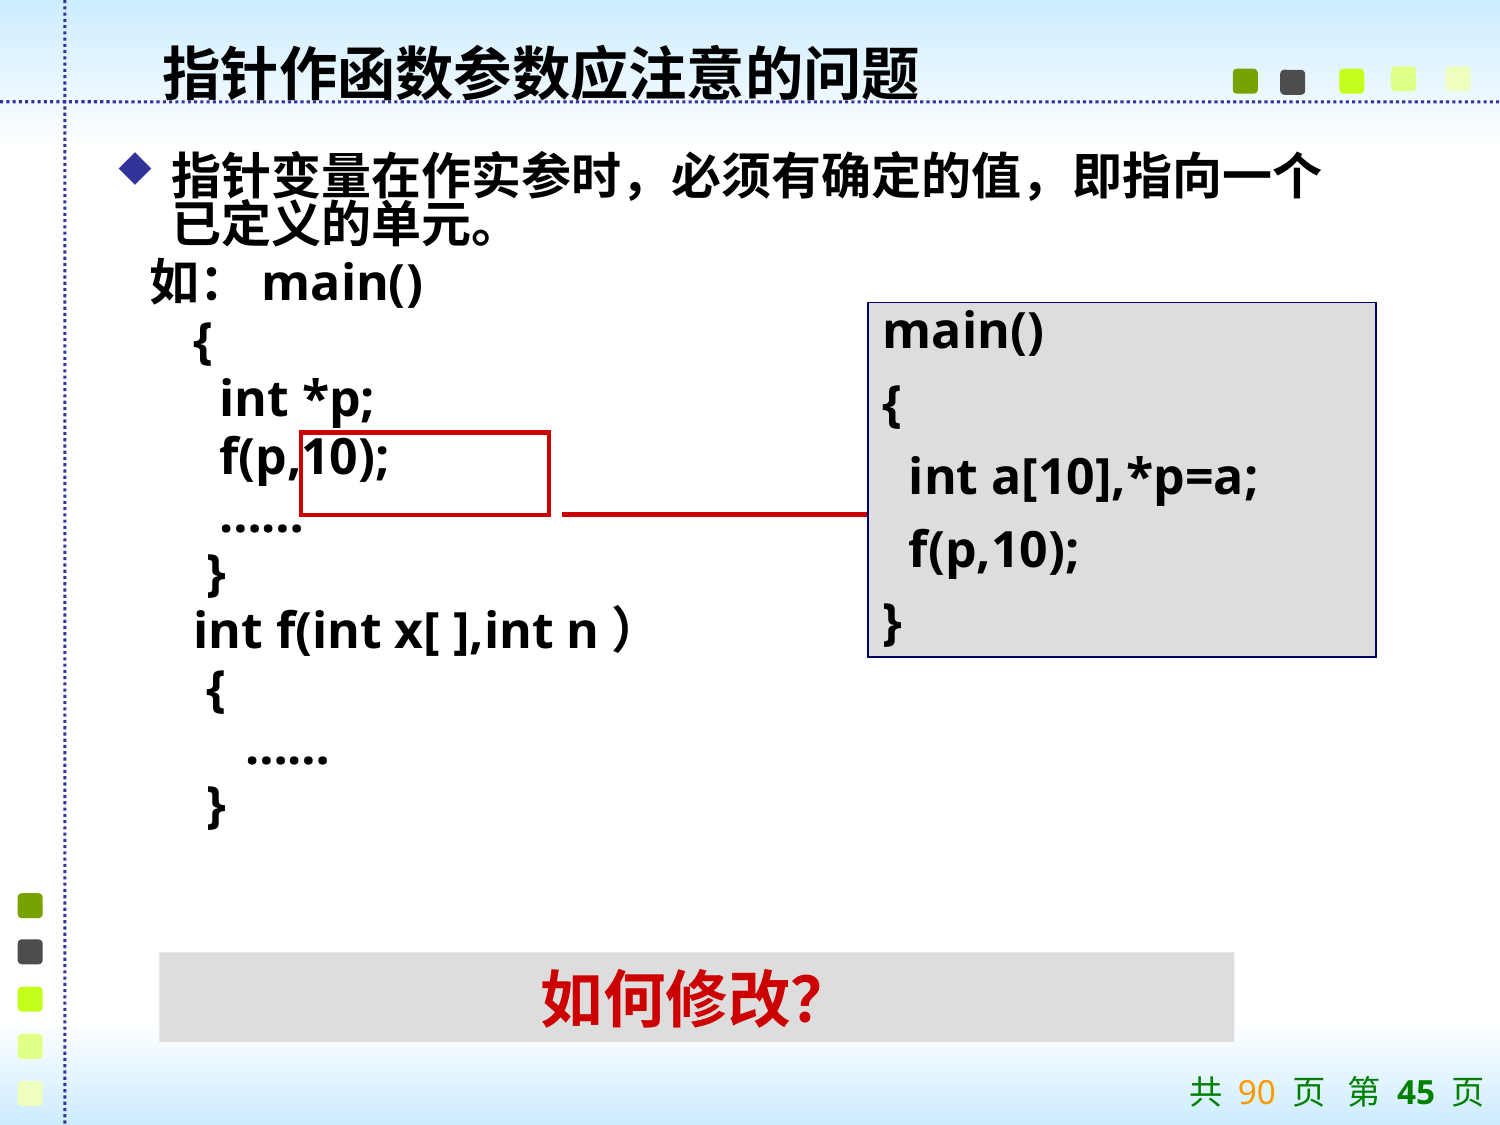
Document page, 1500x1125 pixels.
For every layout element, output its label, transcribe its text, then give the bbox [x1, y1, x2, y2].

text_box main() { int a[10],*p=a; f(p,10); } [868, 302, 1376, 657]
text_box 如何修改？ [159, 952, 1235, 1042]
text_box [300, 408, 1188, 516]
list 指针变量在作实参时，必须有确定的值，即指向一个已定义的单元。 如：main() { int *p; f(p,10); …… } int f(int x[ ],int n） { …… } [100, 148, 1365, 905]
title 指针作函数参数应注意的问题 [147, 31, 1317, 114]
slide_number 共 90 页 第 45 页 [1105, 1063, 1500, 1118]
